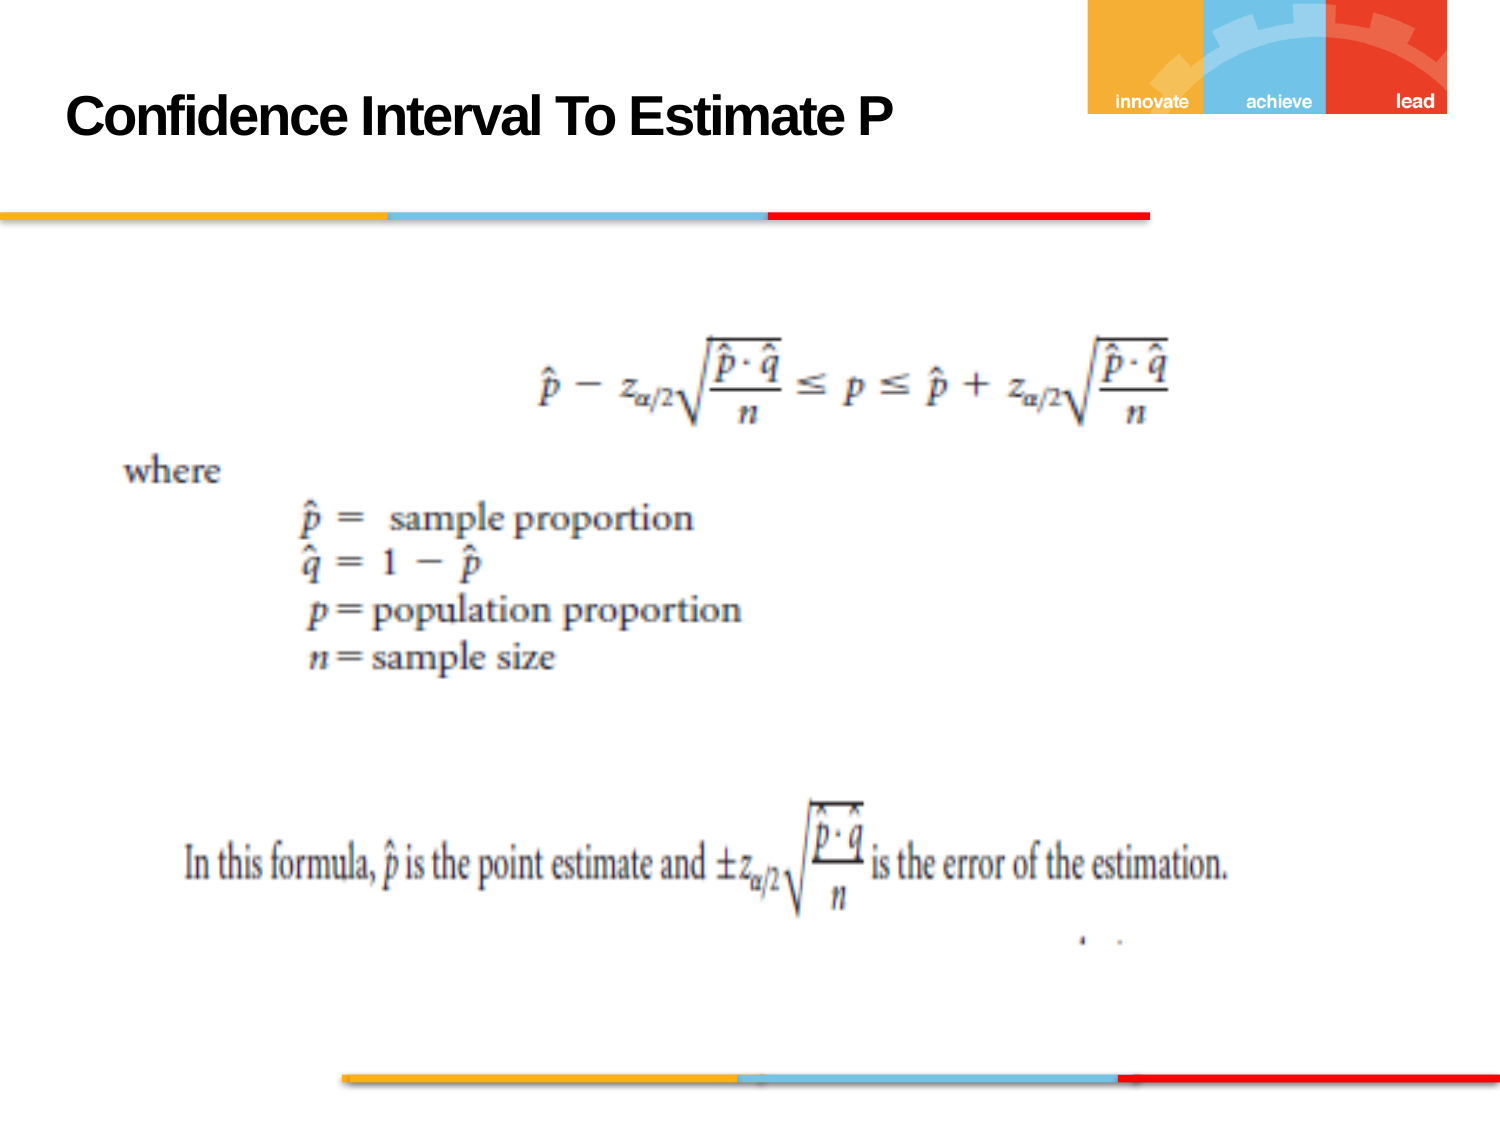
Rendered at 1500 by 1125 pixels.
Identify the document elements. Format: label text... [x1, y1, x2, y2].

picture [87, 324, 1326, 688]
picture [1087, 0, 1448, 114]
list Confidence Interval To Estimate P [50, 24, 1088, 213]
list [149, 784, 1238, 988]
